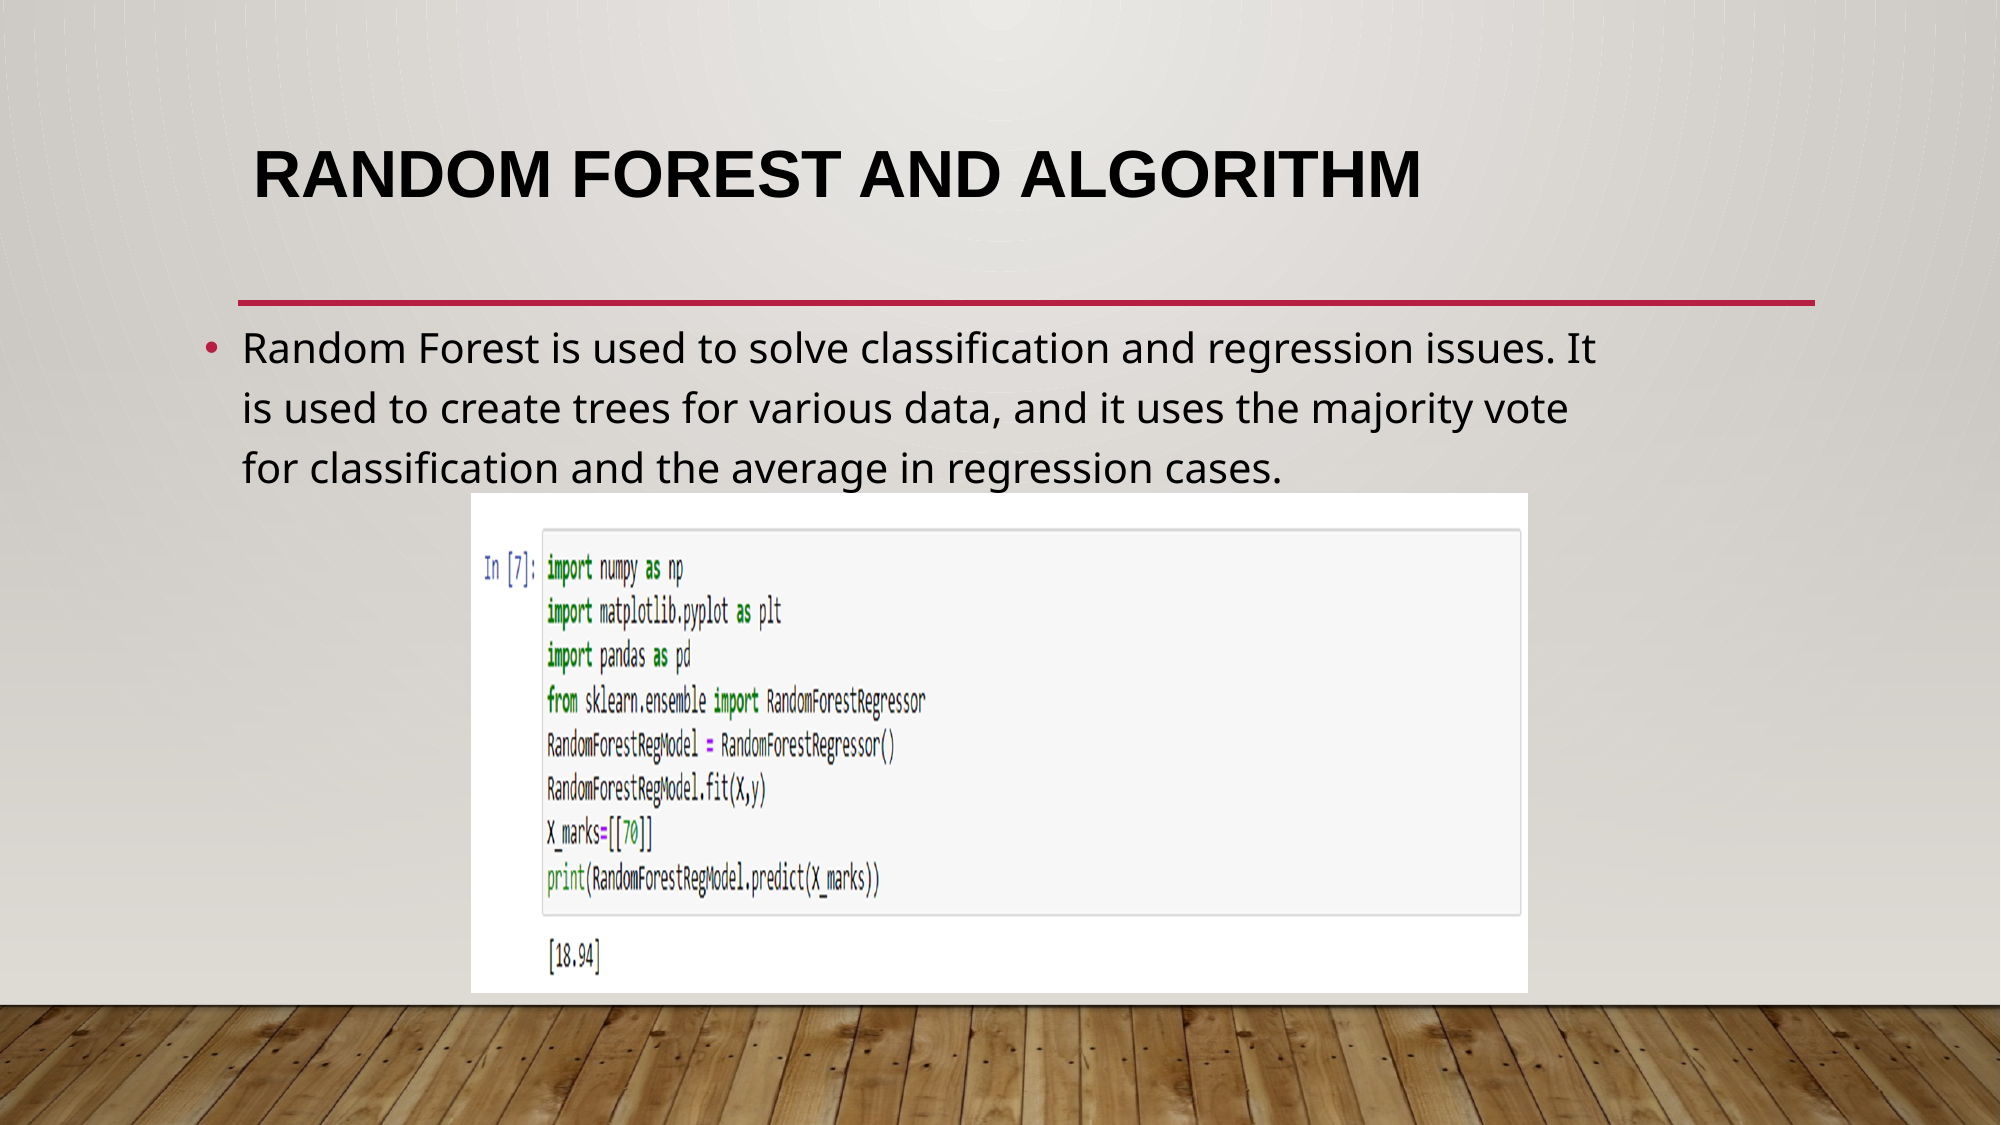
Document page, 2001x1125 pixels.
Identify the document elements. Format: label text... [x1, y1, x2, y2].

picture [471, 493, 1528, 994]
picture [0, 1005, 2000, 1125]
title RANDOM FOREST and algorithm [238, 131, 1814, 305]
list Random Forest is used to solve classification and regression issues. It is used to create trees for various data, and it uses the majority vote for classification and the average in regression cases. [189, 304, 1638, 939]
